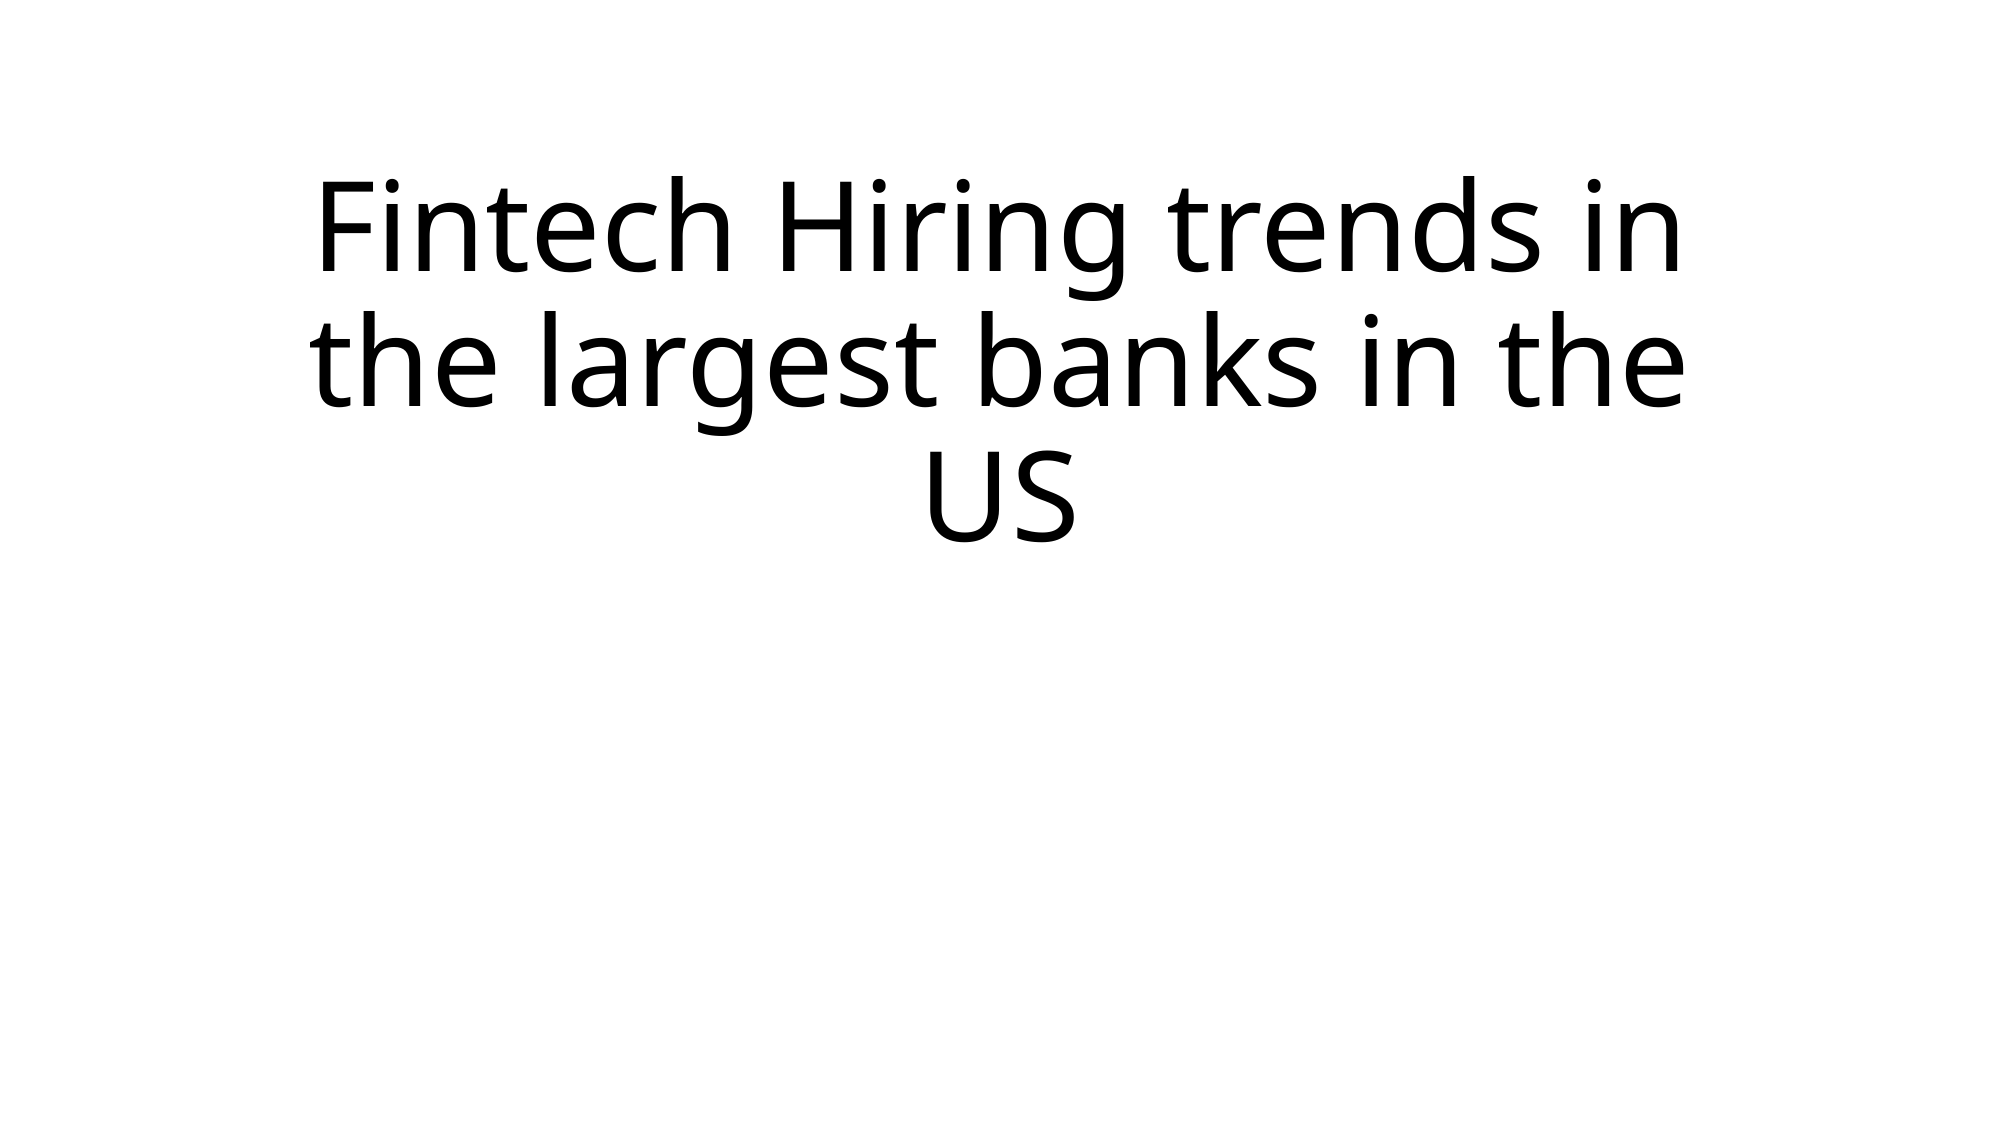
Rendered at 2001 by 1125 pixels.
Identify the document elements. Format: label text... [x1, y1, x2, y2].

title Fintech Hiring trends in the largest banks in the US [249, 184, 1750, 576]
